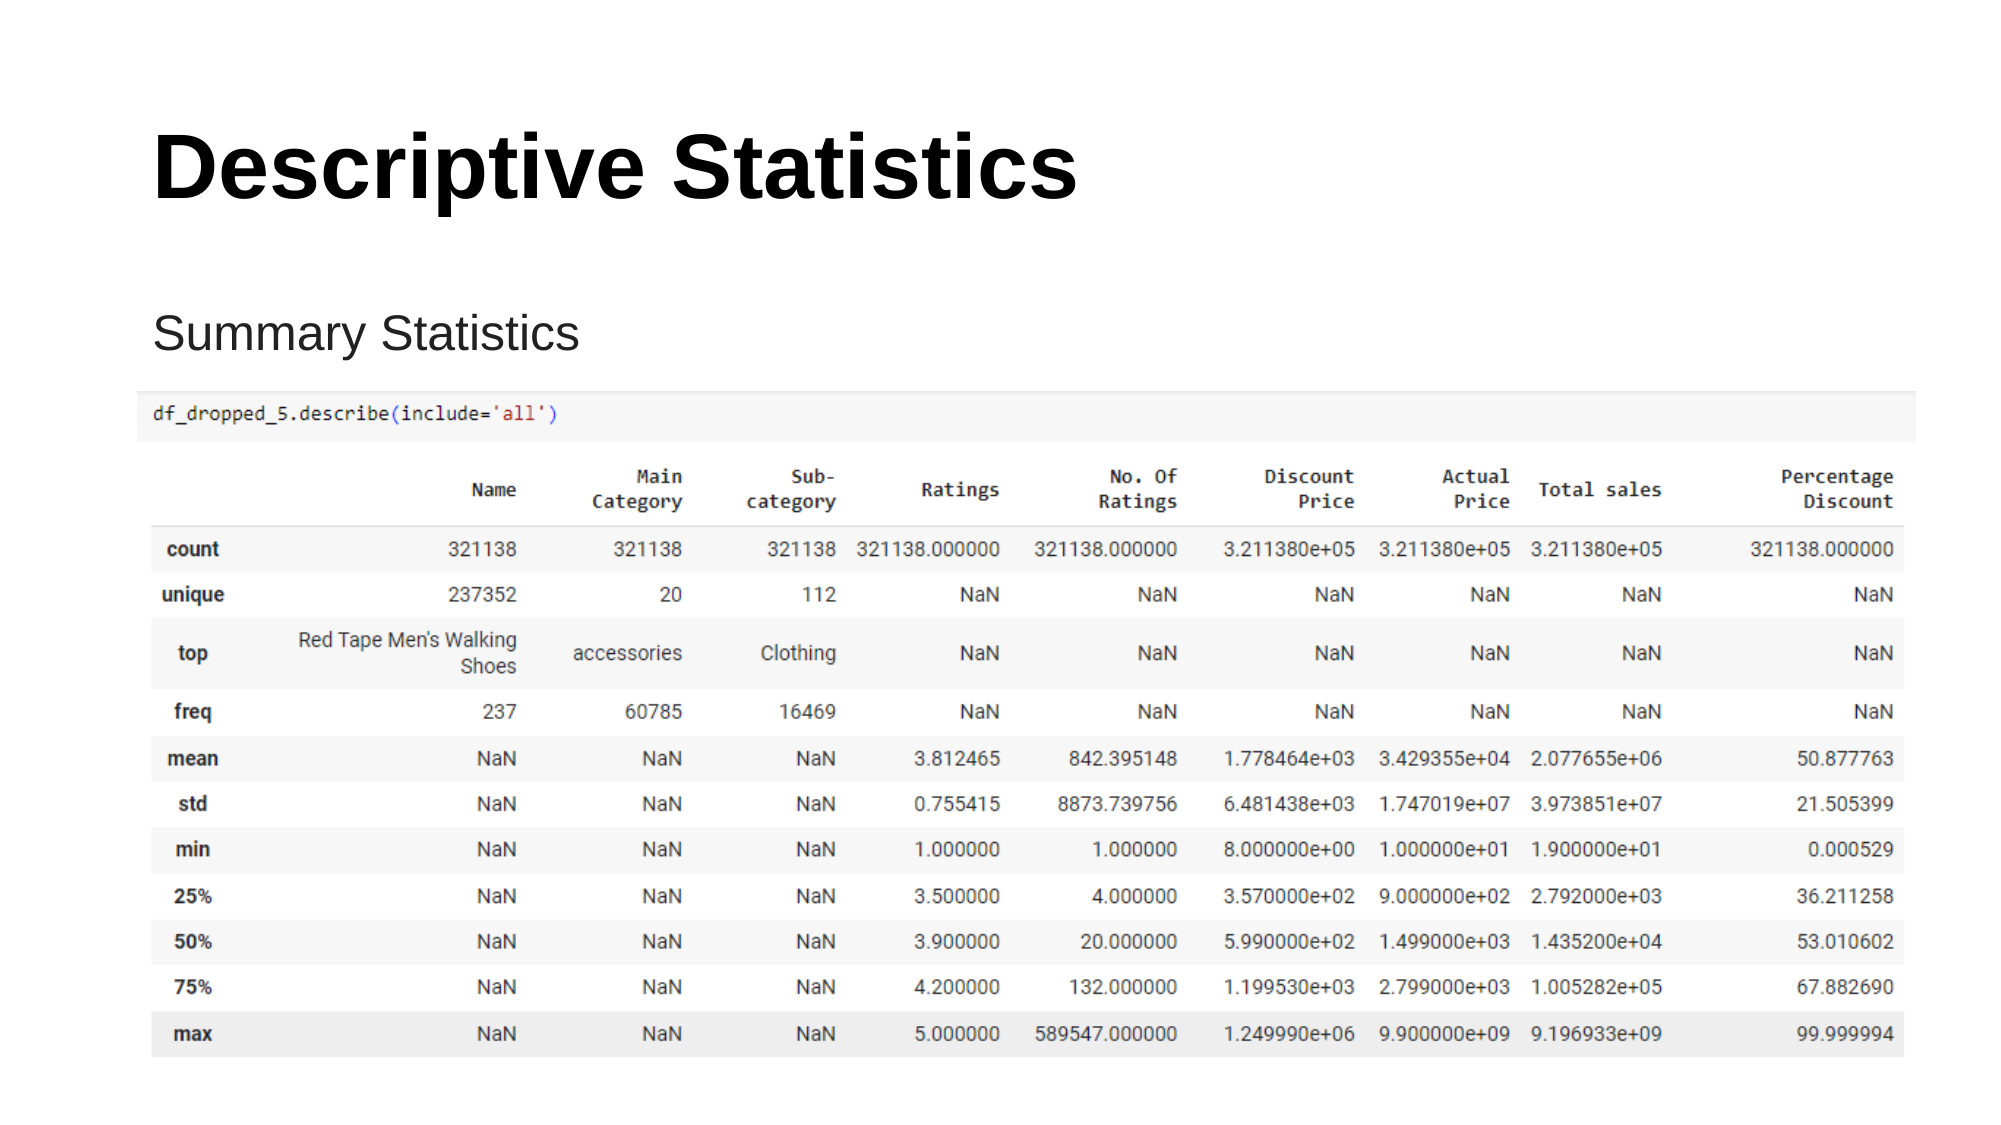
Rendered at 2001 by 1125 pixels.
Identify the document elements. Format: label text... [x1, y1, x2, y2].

list Summary Statistics [137, 299, 1863, 391]
picture [137, 391, 1916, 1066]
title Descriptive Statistics [137, 59, 1863, 278]
